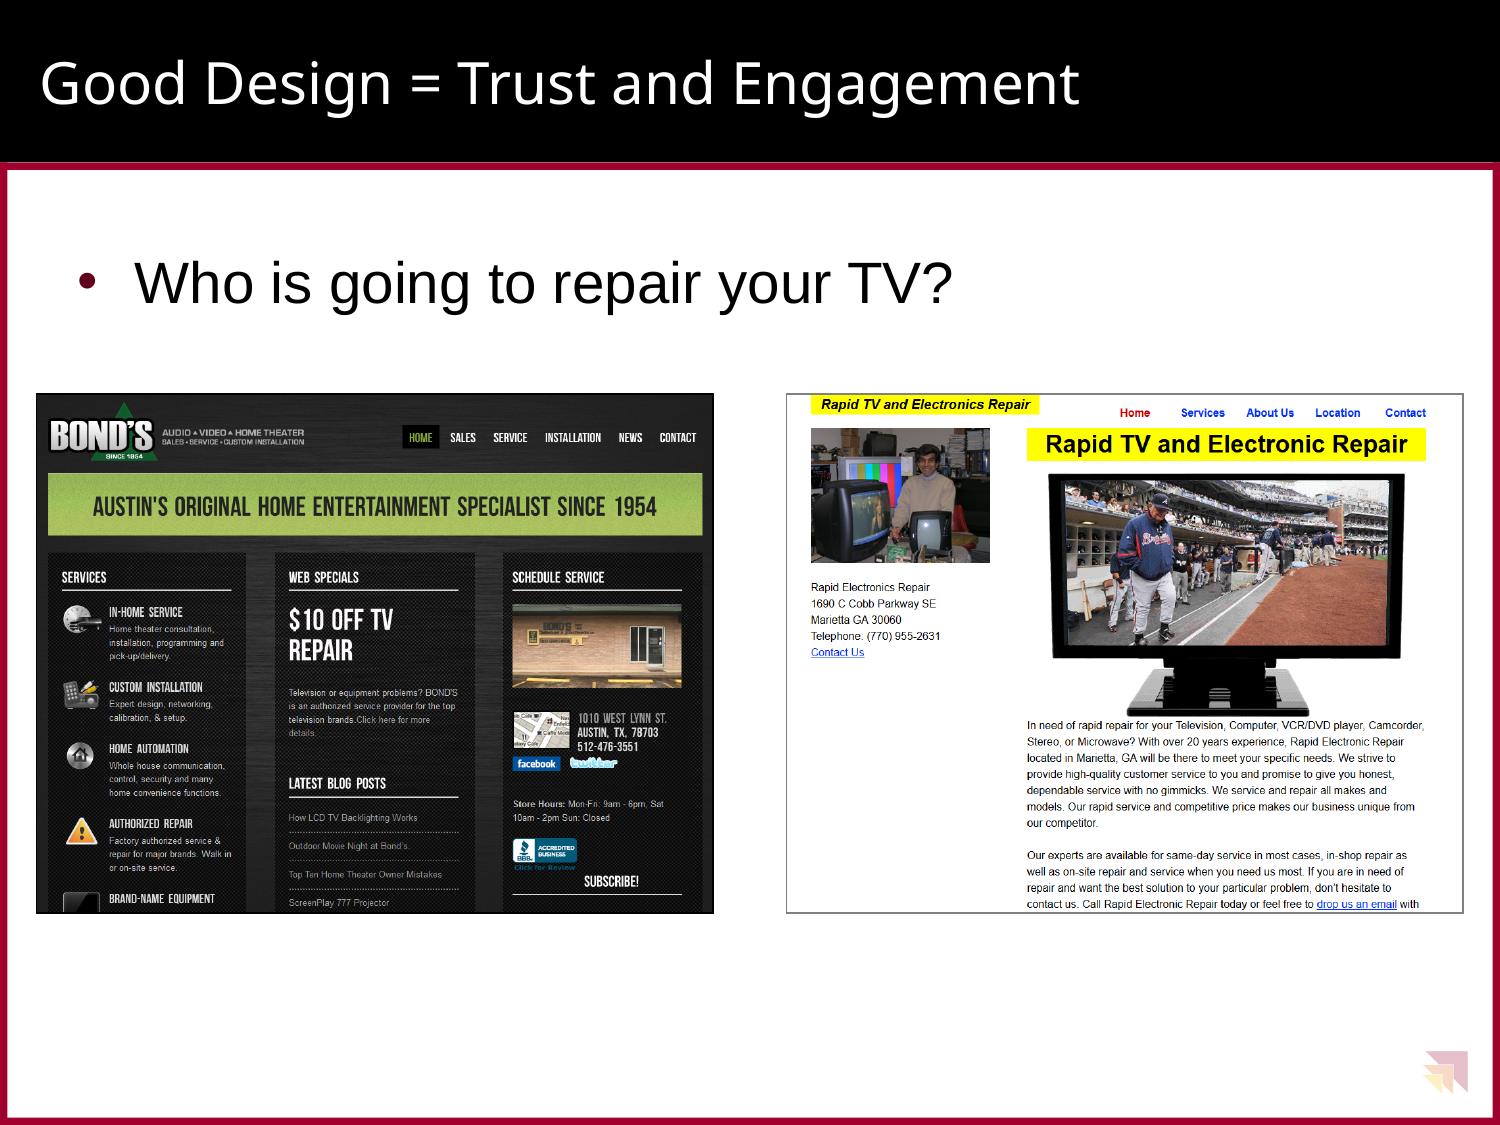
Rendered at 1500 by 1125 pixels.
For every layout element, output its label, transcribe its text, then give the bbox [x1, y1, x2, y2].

list Who is going to repair your TV? [62, 237, 1438, 1088]
title Good Design = Trust and Engagement [24, 12, 1438, 150]
picture [37, 393, 713, 913]
picture [787, 394, 1463, 913]
